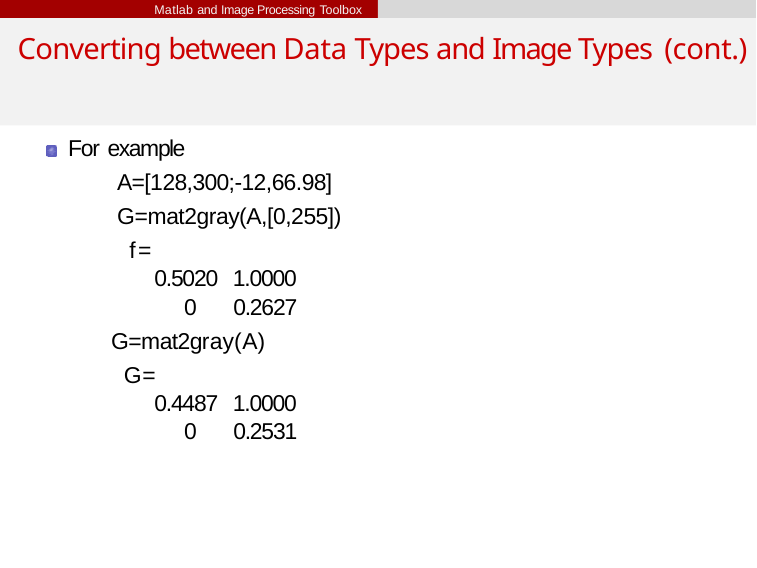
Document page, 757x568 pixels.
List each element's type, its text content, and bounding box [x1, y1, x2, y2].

text_box Matlab and Image Processing Toolbox [152, 0, 369, 17]
text_box [377, 0, 756, 18]
text_box For example A=[128,300;-12,66.98] G=mat2gray(A,[0,255]) f= 0.5020 1.0000 0 0.2627 G=mat2gray(A) G= 0.4487 1.0000 0 0.2531 [66, 125, 345, 444]
title Converting between Data Types and Image Types (cont.) [0, 18, 756, 126]
text_box [46, 145, 57, 157]
